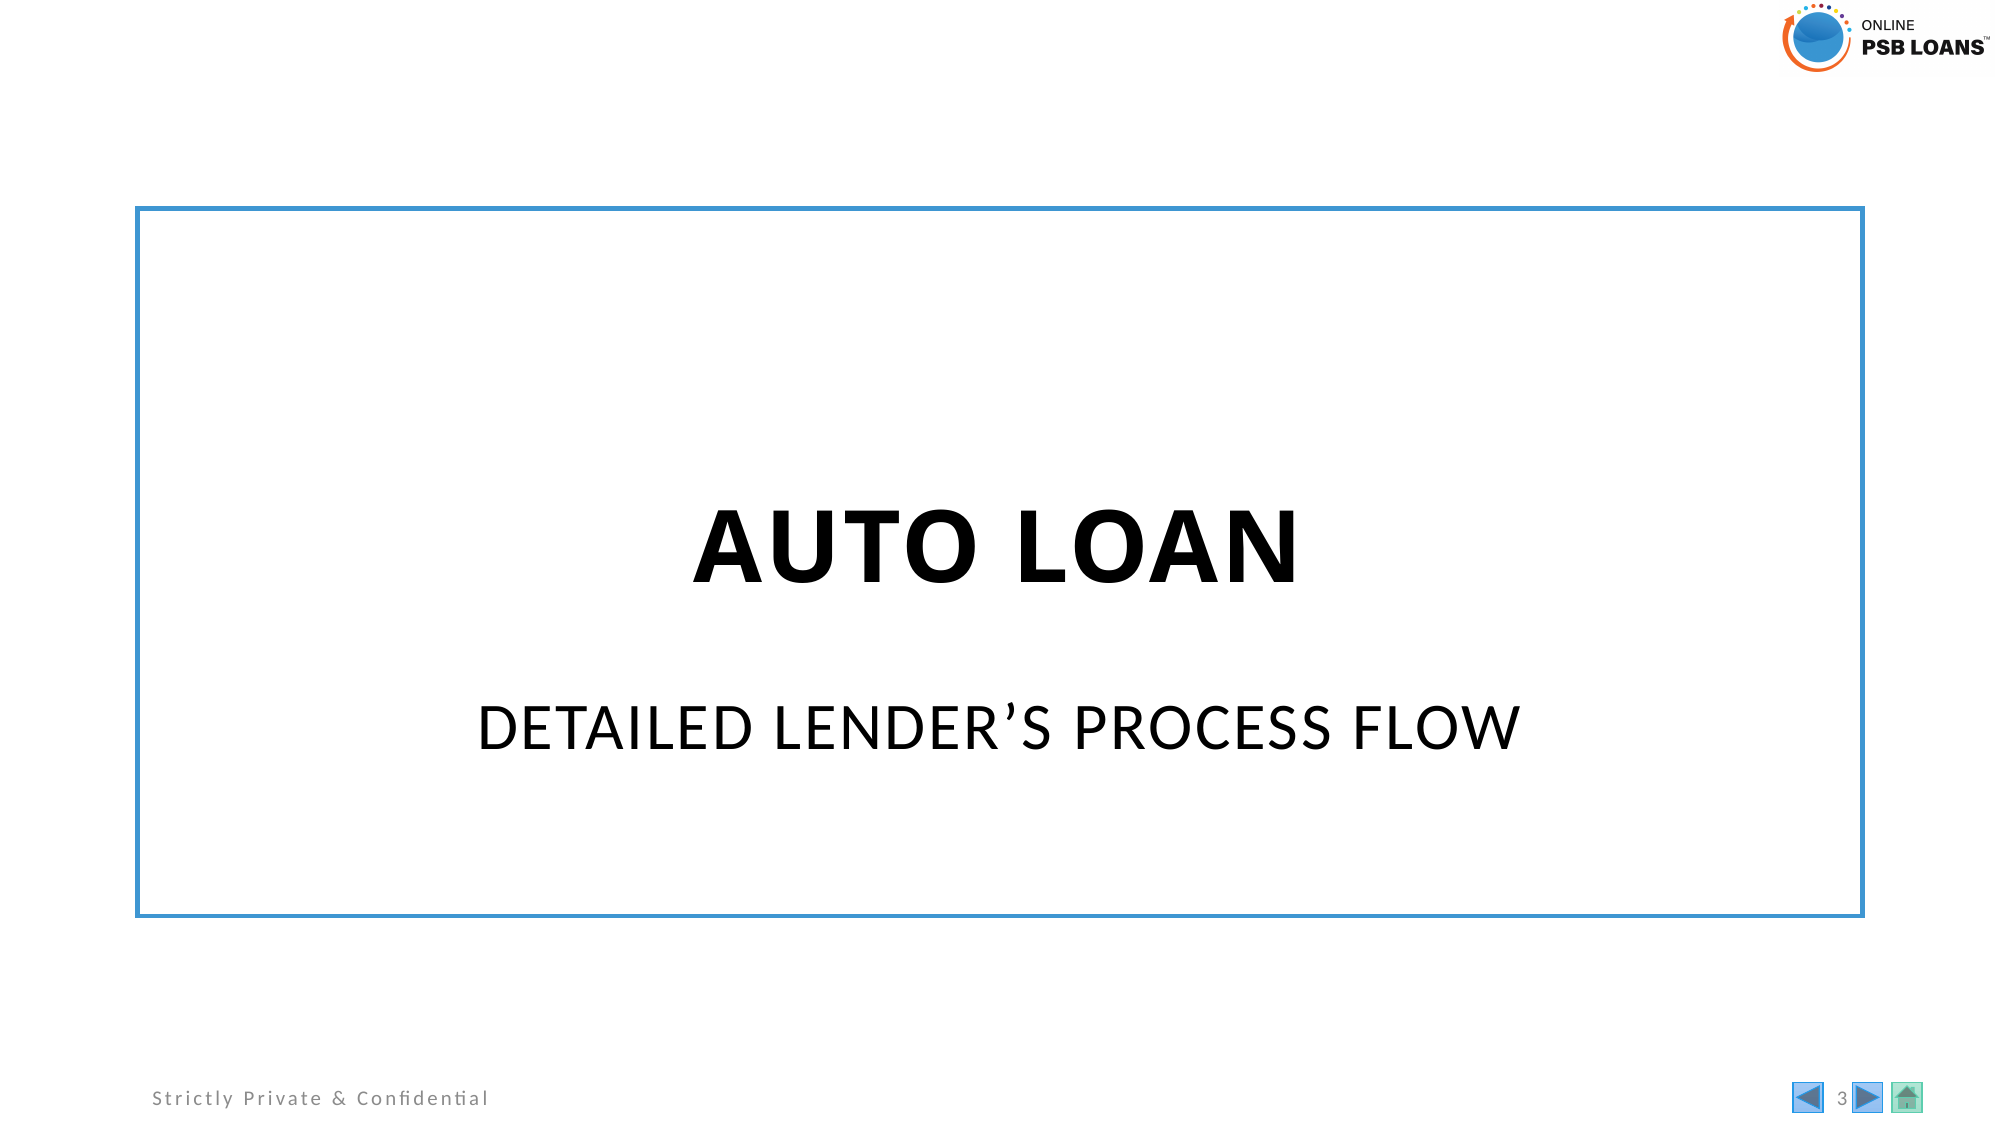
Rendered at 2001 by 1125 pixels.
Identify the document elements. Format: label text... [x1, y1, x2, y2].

text_box [1852, 1082, 1883, 1113]
slide_number 3 [1412, 1067, 1863, 1125]
text_box [1891, 1082, 1923, 1113]
text_box [1792, 1082, 1824, 1113]
text_box AUTO LOAN DETAILED LENDER’S PROCESS FLOW [137, 210, 1863, 915]
picture [1779, 0, 1995, 77]
footer Strictly Private & Confidential [137, 1067, 663, 1125]
